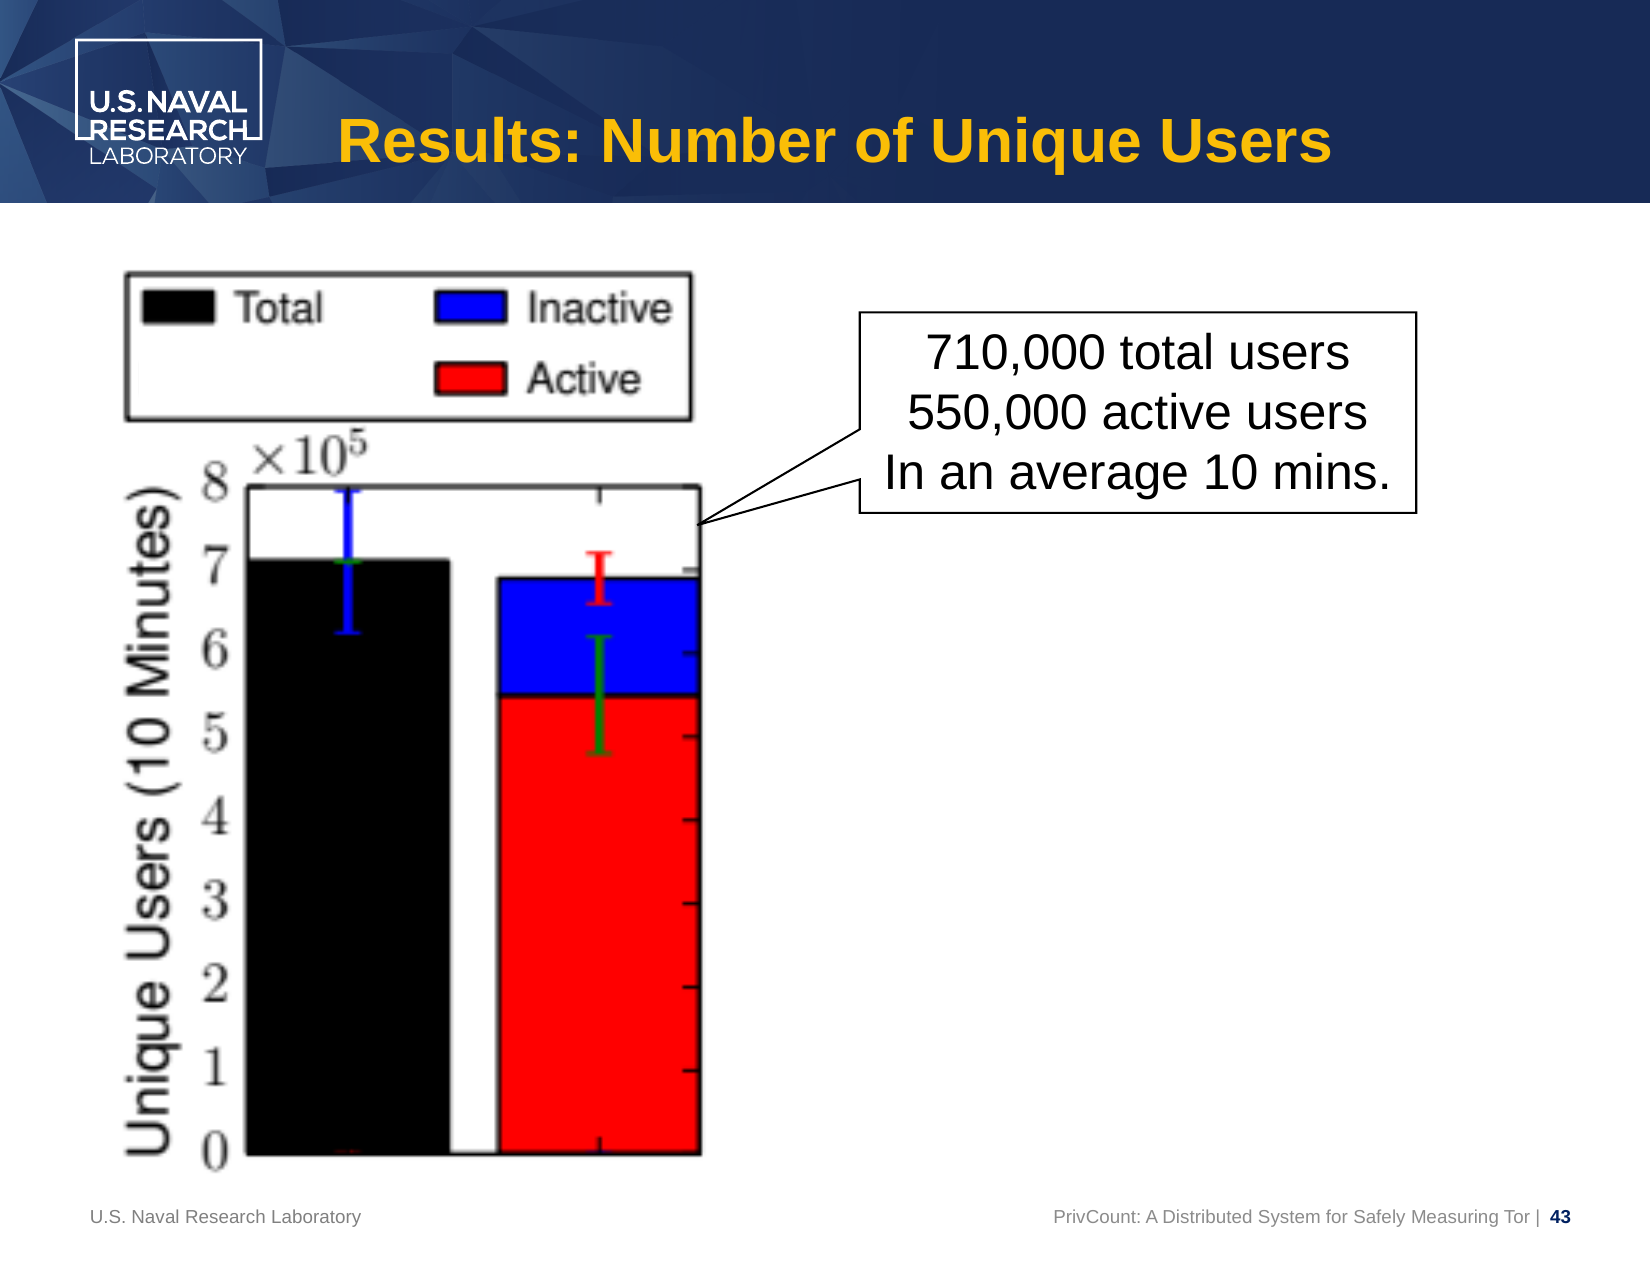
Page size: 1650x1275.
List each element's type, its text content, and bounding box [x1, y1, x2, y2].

picture [0, 0, 1650, 203]
footer U.S. Naval Research Laboratory [75, 1181, 632, 1250]
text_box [112, 256, 726, 1177]
title Results: Number of Unique Users [337, 104, 1538, 180]
text_box 710,000 total users 550,000 active users In an average 10 mins. [726, 311, 1417, 518]
slide_number PrivCount: A Distributed System for Safely Measuring Tor | 43 [1012, 1181, 1572, 1250]
